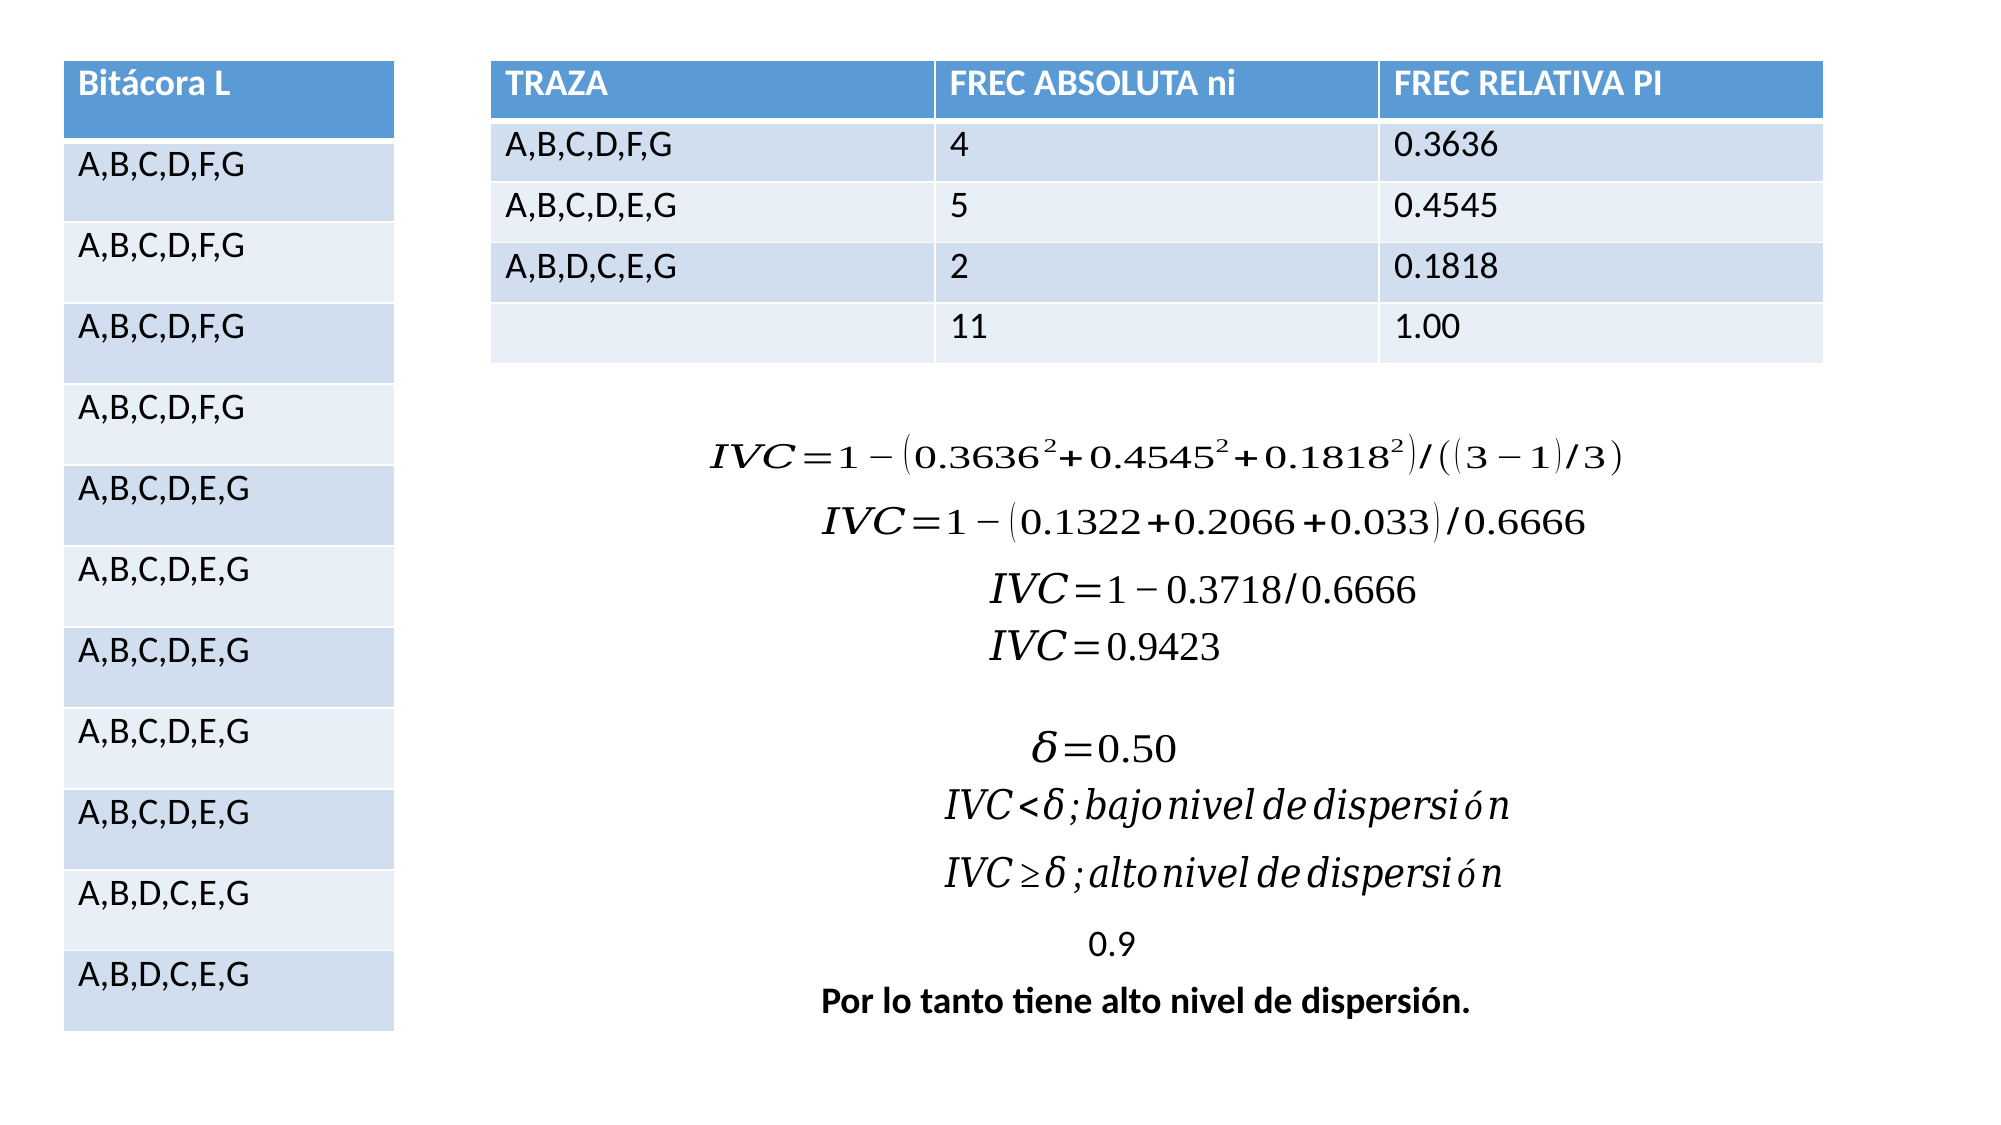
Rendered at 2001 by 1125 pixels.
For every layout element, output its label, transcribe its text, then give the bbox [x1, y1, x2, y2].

table_cell A,B,C,D,E,G [64, 466, 394, 545]
table_header TRAZA [491, 61, 934, 118]
table_cell A,B,C,D,F,G [64, 304, 394, 383]
table_cell 2 [936, 243, 1378, 302]
table_cell A,B,C,D,E,G [64, 790, 394, 869]
text_box Por lo tanto tiene alto nivel de dispersión. [821, 975, 1473, 1021]
table_cell 0.3636 [1380, 124, 1823, 181]
table_cell 5 [936, 183, 1378, 242]
table_cell A,B,C,D,E,G [491, 183, 934, 242]
table_cell A,B,C,D,E,G [64, 628, 394, 707]
table_cell 4 [936, 124, 1378, 181]
table_cell A,B,D,C,E,G [491, 243, 934, 302]
table_header FREC ABSOLUTA ni [936, 61, 1378, 118]
table_cell A,B,C,D,E,G [64, 547, 394, 626]
table_cell A,B,D,C,E,G [64, 871, 394, 950]
table_cell A,B,C,D,F,G [64, 223, 394, 302]
table_cell 0.4545 [1380, 183, 1823, 242]
table_cell A,B,C,D,F,G [491, 124, 934, 181]
table_cell A,B,C,D,F,G [64, 144, 394, 221]
table_cell 11 [936, 304, 1378, 363]
table_cell 1.00 [1380, 304, 1823, 363]
table_cell A,B,C,D,E,G [64, 709, 394, 788]
table_cell 0.1818 [1380, 243, 1823, 302]
table_header FREC RELATIVA PI [1380, 61, 1823, 118]
table_cell [491, 304, 934, 363]
table_header Bitácora L [64, 61, 394, 138]
table_cell A,B,D,C,E,G [64, 951, 394, 1031]
table_cell A,B,C,D,F,G [64, 385, 394, 464]
